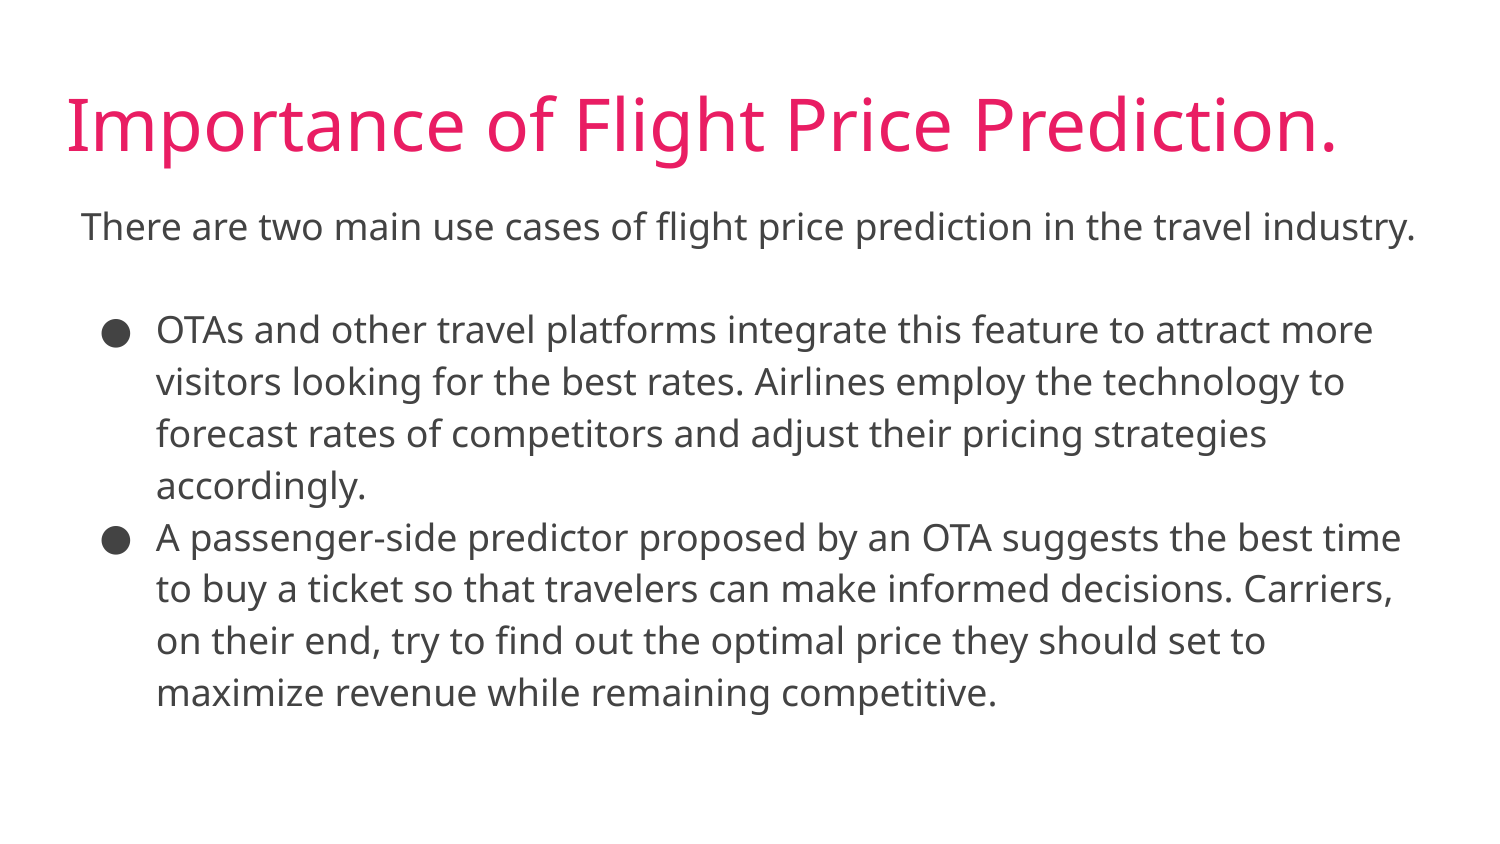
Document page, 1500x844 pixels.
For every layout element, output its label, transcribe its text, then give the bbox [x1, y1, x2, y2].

title Importance of Flight Price Prediction. [51, 61, 1449, 182]
text_box There are two main use cases of flight price prediction in the travel industry. OTAs and other travel platforms integrate this feature to attract more visitors looking for the best rates. Airlines employ the technology to forecast rates of competitors and adjust their pricing strategies accordingly. A passenger-side predictor proposed by an OTA suggests the best time to buy a ticket so that travelers can make informed decisions. Carriers, on their end, try to find out the optimal price they should set to maximize revenue while remaining competitive. [65, 181, 1438, 729]
